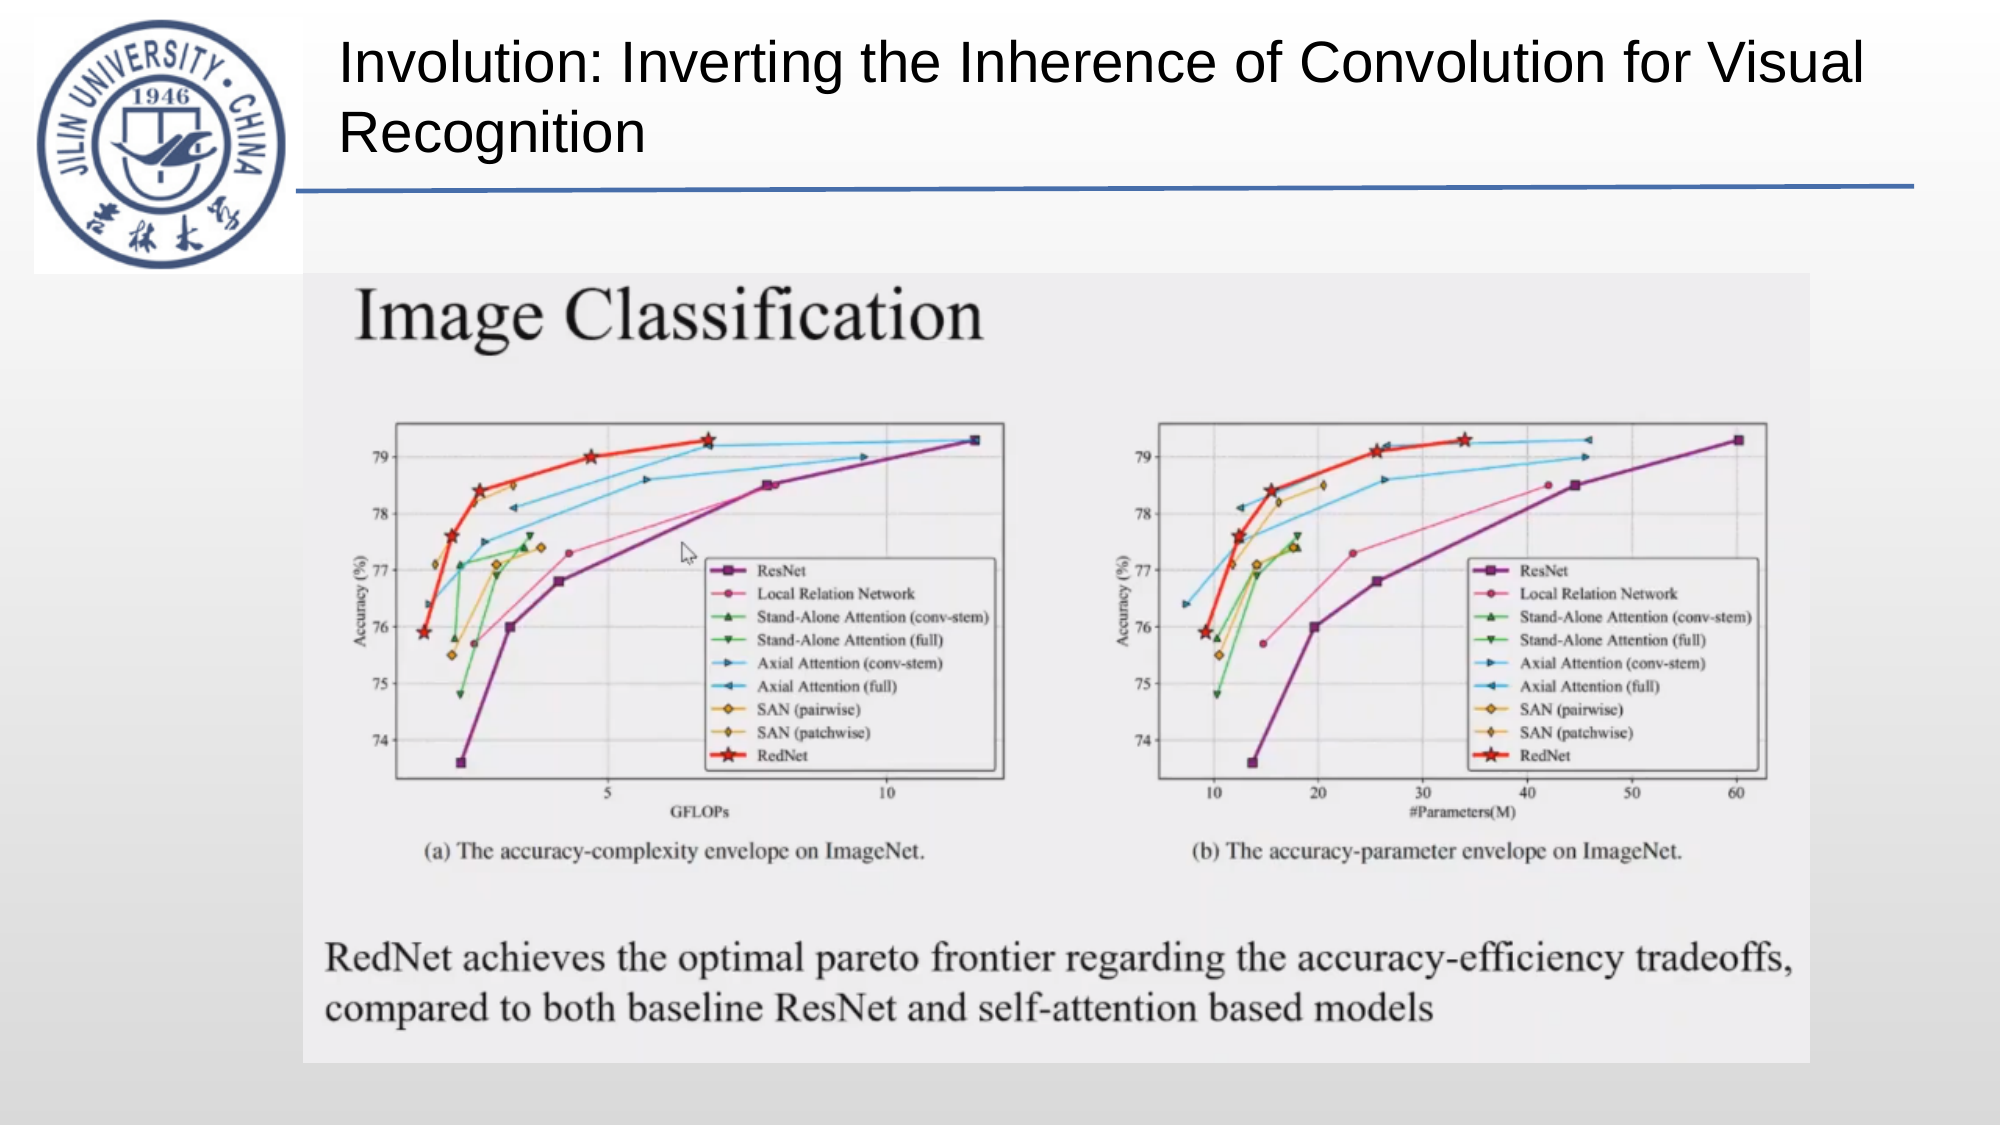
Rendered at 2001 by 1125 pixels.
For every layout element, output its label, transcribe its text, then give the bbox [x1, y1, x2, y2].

text_box Involution: Inverting the Inherence of Convolution for Visual Recognition [324, 17, 1927, 172]
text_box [295, 186, 1915, 192]
picture [34, 17, 1810, 1063]
